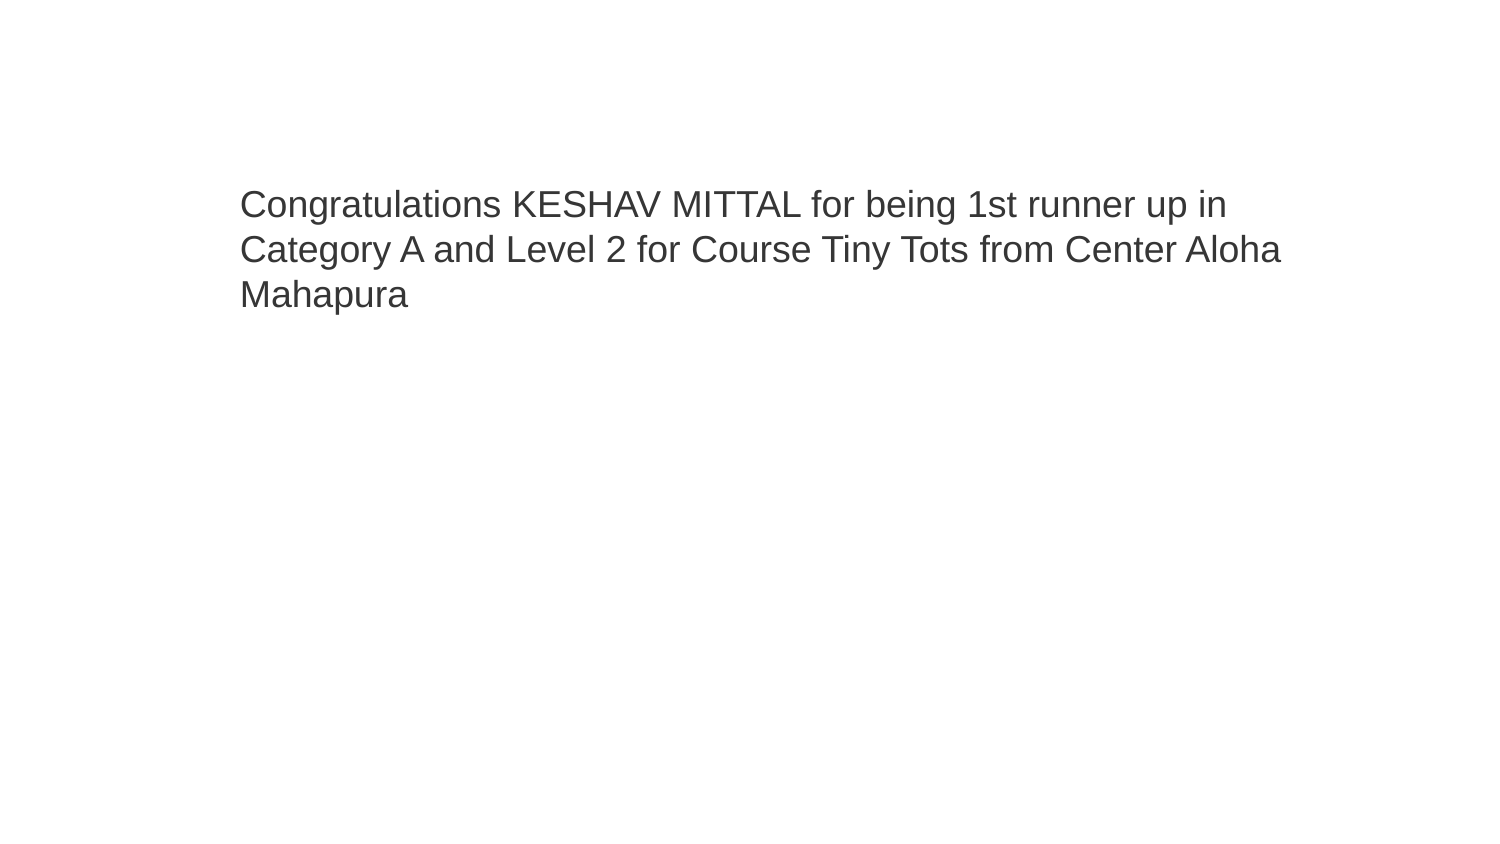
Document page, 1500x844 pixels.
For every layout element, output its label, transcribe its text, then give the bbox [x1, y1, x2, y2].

text_box Congratulations KESHAV MITTAL for being 1st runner up in Category A and Level 2 for Course Tiny Tots from Center Aloha Mahapura [224, 224, 1350, 270]
